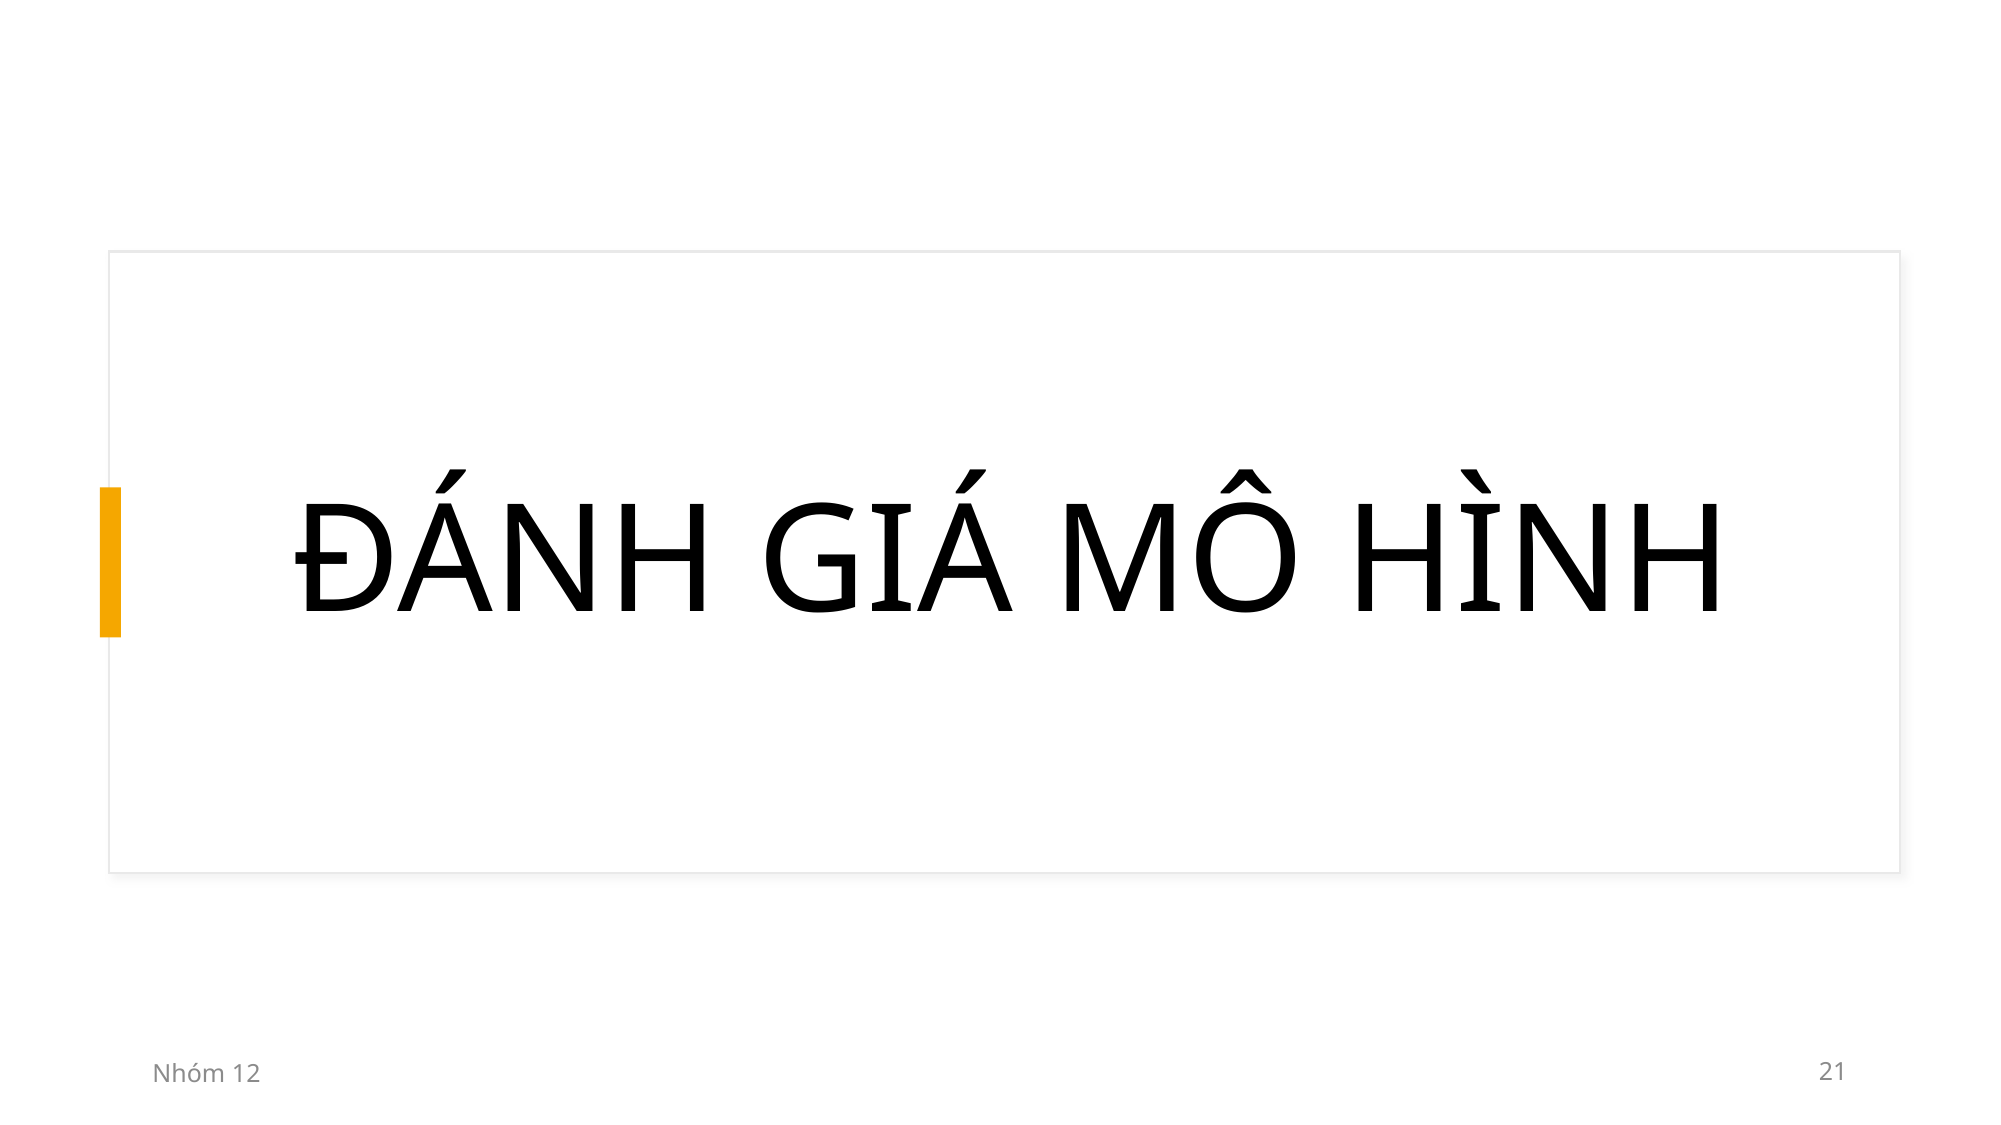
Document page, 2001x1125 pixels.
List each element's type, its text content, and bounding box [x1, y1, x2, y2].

title ĐÁNH GIÁ MÔ HÌNH [176, 318, 1847, 809]
slide_number 21 [1412, 1042, 1863, 1103]
slide_number Nhóm 12 [137, 1042, 299, 1103]
